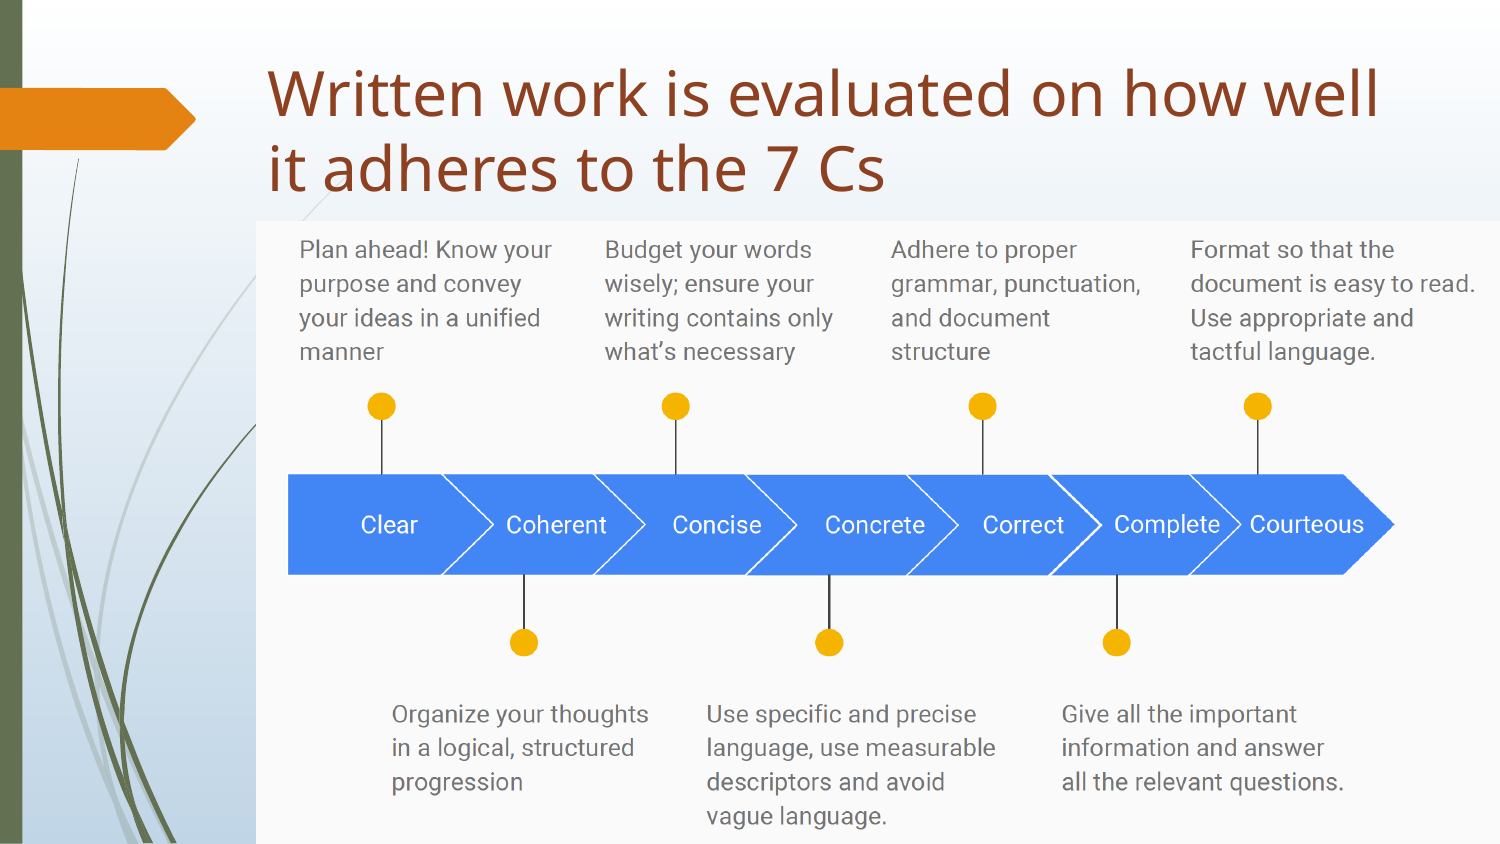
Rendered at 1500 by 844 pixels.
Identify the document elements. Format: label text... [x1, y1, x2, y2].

picture [256, 220, 1500, 844]
title Written work is evaluated on how well it adheres to the 7 Cs [256, 48, 1416, 220]
